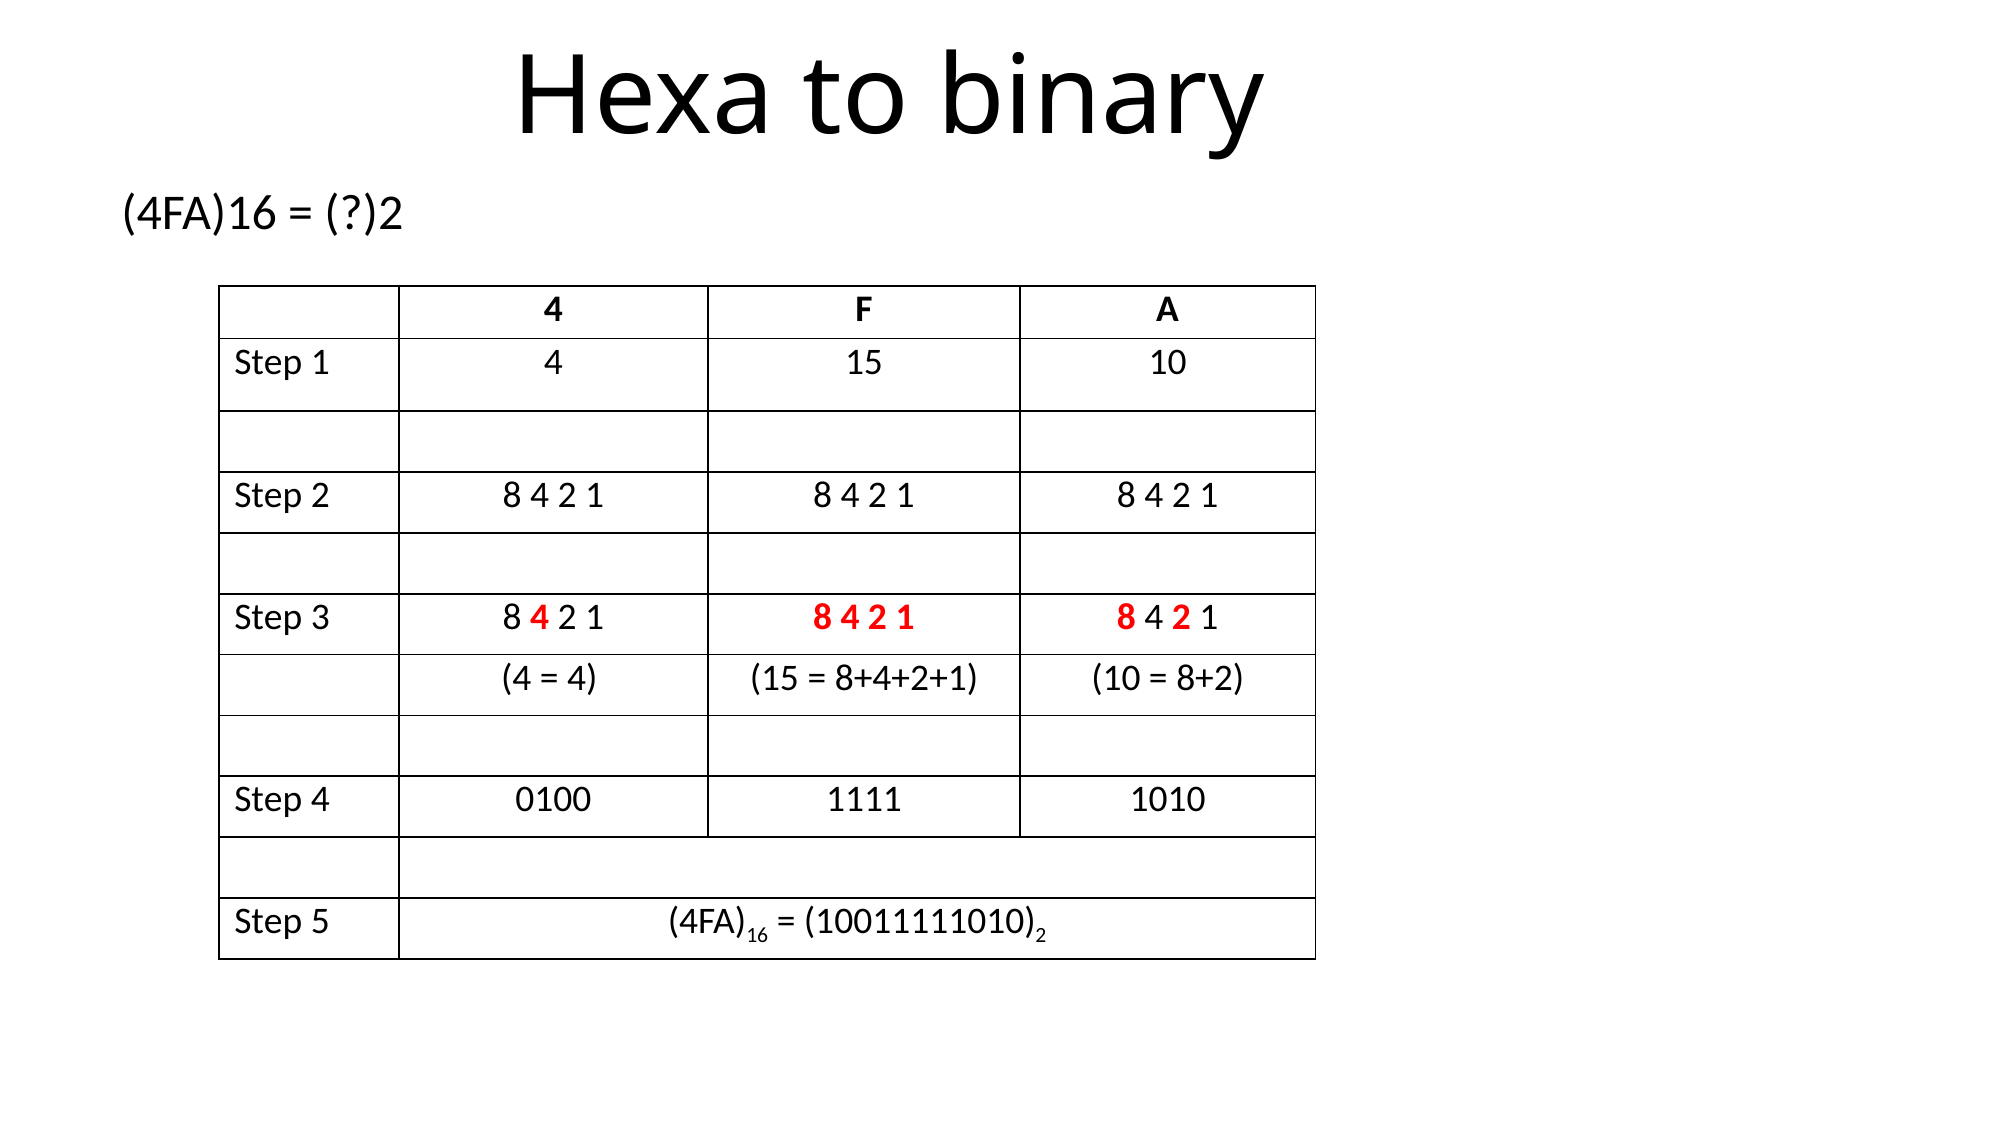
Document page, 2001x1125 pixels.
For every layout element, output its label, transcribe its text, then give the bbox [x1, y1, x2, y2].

subtitle (4FA)16 = (?)2 [106, 178, 1833, 1031]
table_cell (4FA)16 = (10011111010)2 [400, 899, 1315, 958]
table_cell 0100 [400, 777, 707, 836]
table_cell [1021, 716, 1315, 775]
title Hexa to binary [139, 31, 1639, 165]
table_cell Step 1 [220, 339, 398, 410]
table_cell [709, 412, 1019, 471]
table_cell 4 [400, 339, 707, 410]
table_cell 1010 [1021, 777, 1315, 836]
table_cell (10 = 8+2) [1021, 655, 1315, 715]
table_cell [220, 716, 398, 775]
table_header A [1021, 287, 1315, 338]
table_cell 1111 [709, 777, 1019, 836]
table_cell [220, 534, 398, 593]
table_cell 8 4 2 1 [1021, 473, 1315, 532]
table_cell (4 = 4) [400, 655, 707, 715]
table_cell [220, 655, 398, 715]
table_cell 8 4 2 1 [400, 473, 707, 532]
table_header [220, 287, 398, 338]
table_cell [709, 534, 1019, 593]
table_cell 8 4 2 1 [709, 473, 1019, 532]
table_cell (15 = 8+4+2+1) [709, 655, 1019, 715]
table_cell Step 2 [220, 473, 398, 532]
table_cell 10 [1021, 339, 1315, 410]
table_cell 8 4 2 1 [709, 595, 1019, 654]
table_cell [400, 838, 1315, 897]
table_cell [1021, 412, 1315, 471]
table_cell 8 4 2 1 [1021, 595, 1315, 654]
table_cell [400, 716, 707, 775]
table_header 4 [400, 287, 707, 338]
table_cell 8 4 2 1 [400, 595, 707, 654]
table_cell 15 [709, 339, 1019, 410]
table_cell Step 5 [220, 899, 398, 958]
table_cell [709, 716, 1019, 775]
table_cell [400, 412, 707, 471]
table_cell [220, 412, 398, 471]
table_cell [220, 838, 398, 897]
table_cell Step 4 [220, 777, 398, 836]
table_cell [1021, 534, 1315, 593]
table_header F [709, 287, 1019, 338]
table_cell Step 3 [220, 595, 398, 654]
table_cell [400, 534, 707, 593]
